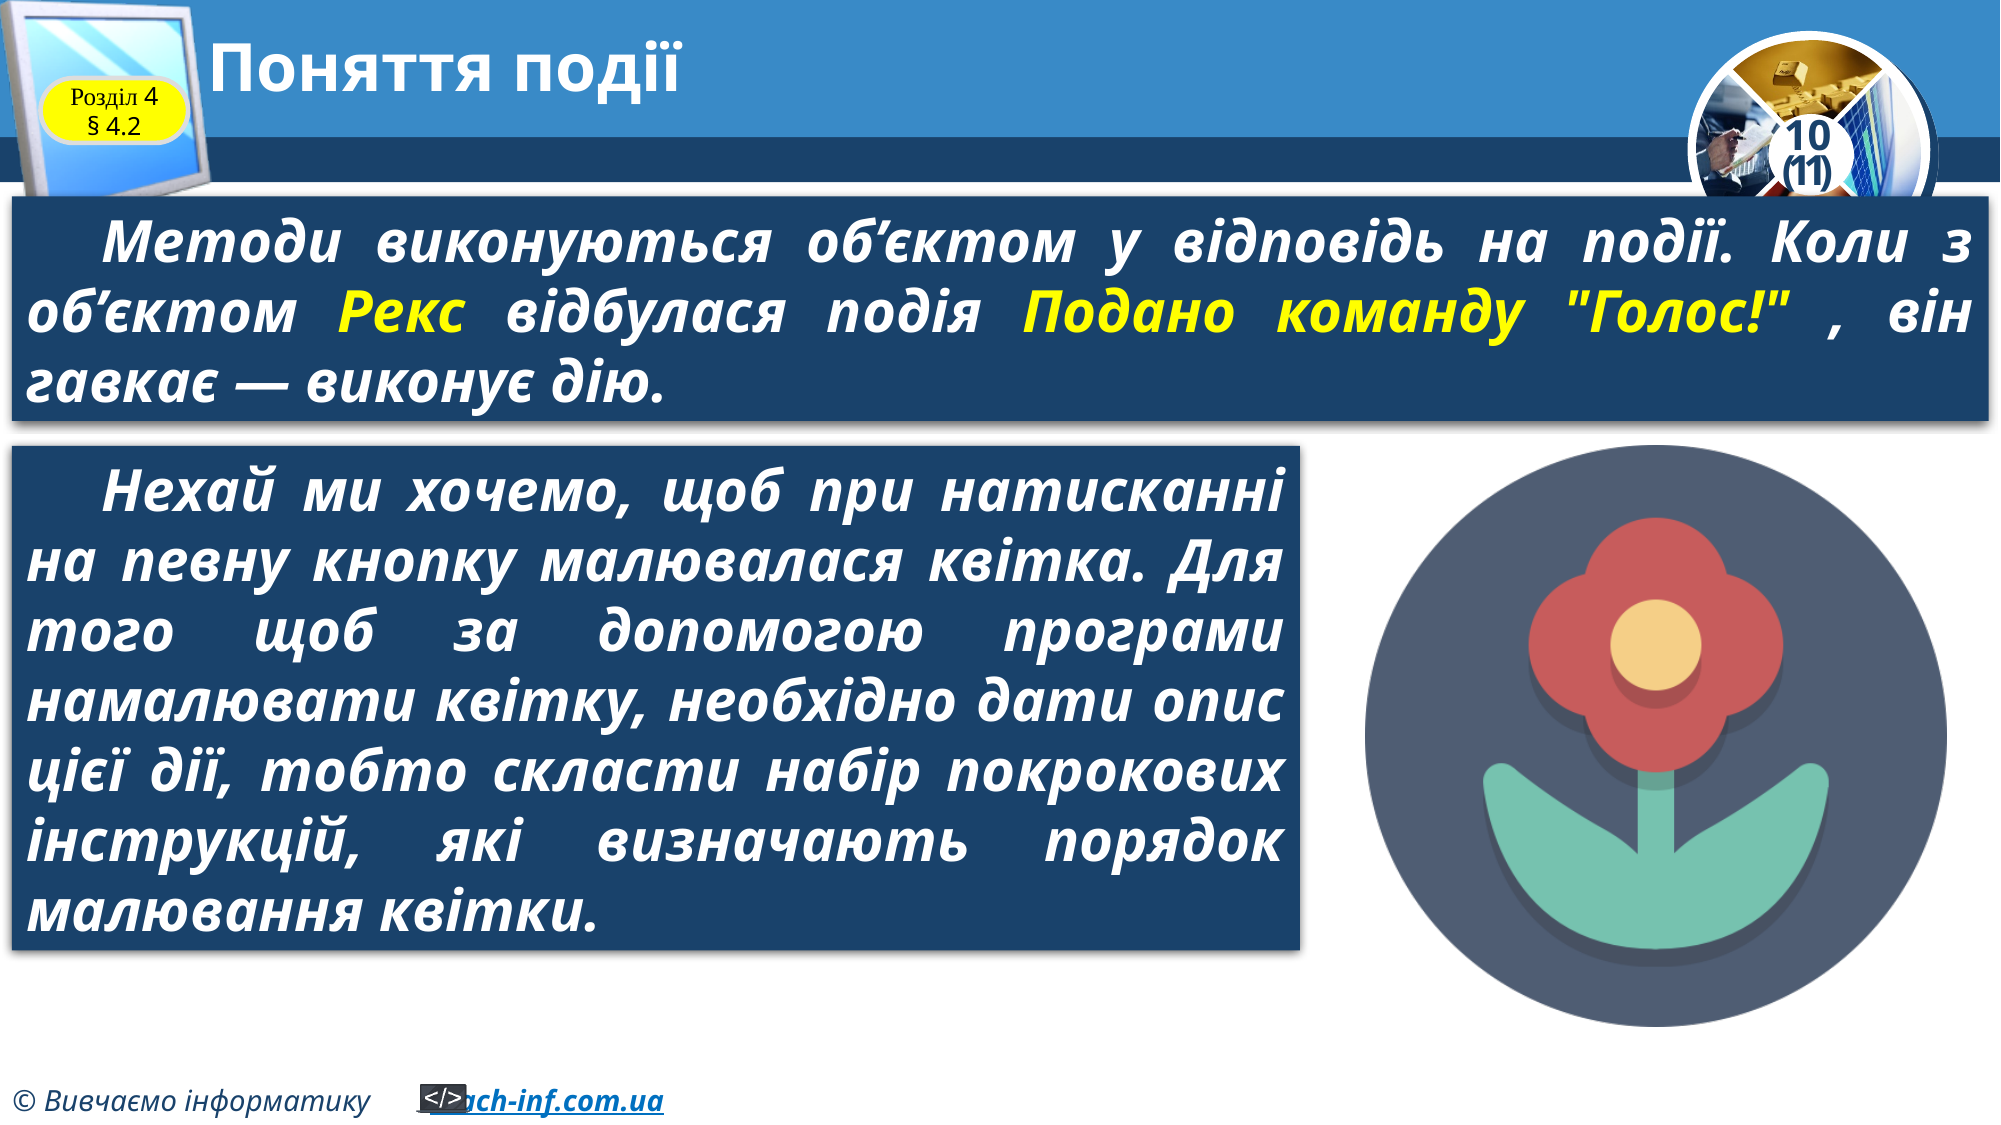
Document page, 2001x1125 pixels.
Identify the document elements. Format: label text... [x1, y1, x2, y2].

picture [1365, 445, 1947, 1027]
picture [416, 1082, 470, 1114]
text_box Нехай ми хочемо, щоб при натисканні на певну кнопку малювалася квітка. Для того щоб за допомогою програми намалювати квітку, необхідно дати опис цієї дії, тобто скласти набір покрокових інструкцій, які визначають порядок малювання квітки. [11, 445, 1300, 951]
picture [1733, 40, 1883, 122]
picture [1696, 74, 1780, 196]
picture [1818, 185, 1851, 196]
title Поняття події [212, 26, 1678, 114]
picture [1837, 73, 1921, 196]
picture [1763, 181, 1804, 196]
text_box Методи виконуються об’єктом у відповідь на події. Коли з об’єктом Рекс відбулася подія Подано команду "Голос!" , він гавкає — виконує дію. [11, 196, 1989, 421]
picture [0, 0, 212, 296]
